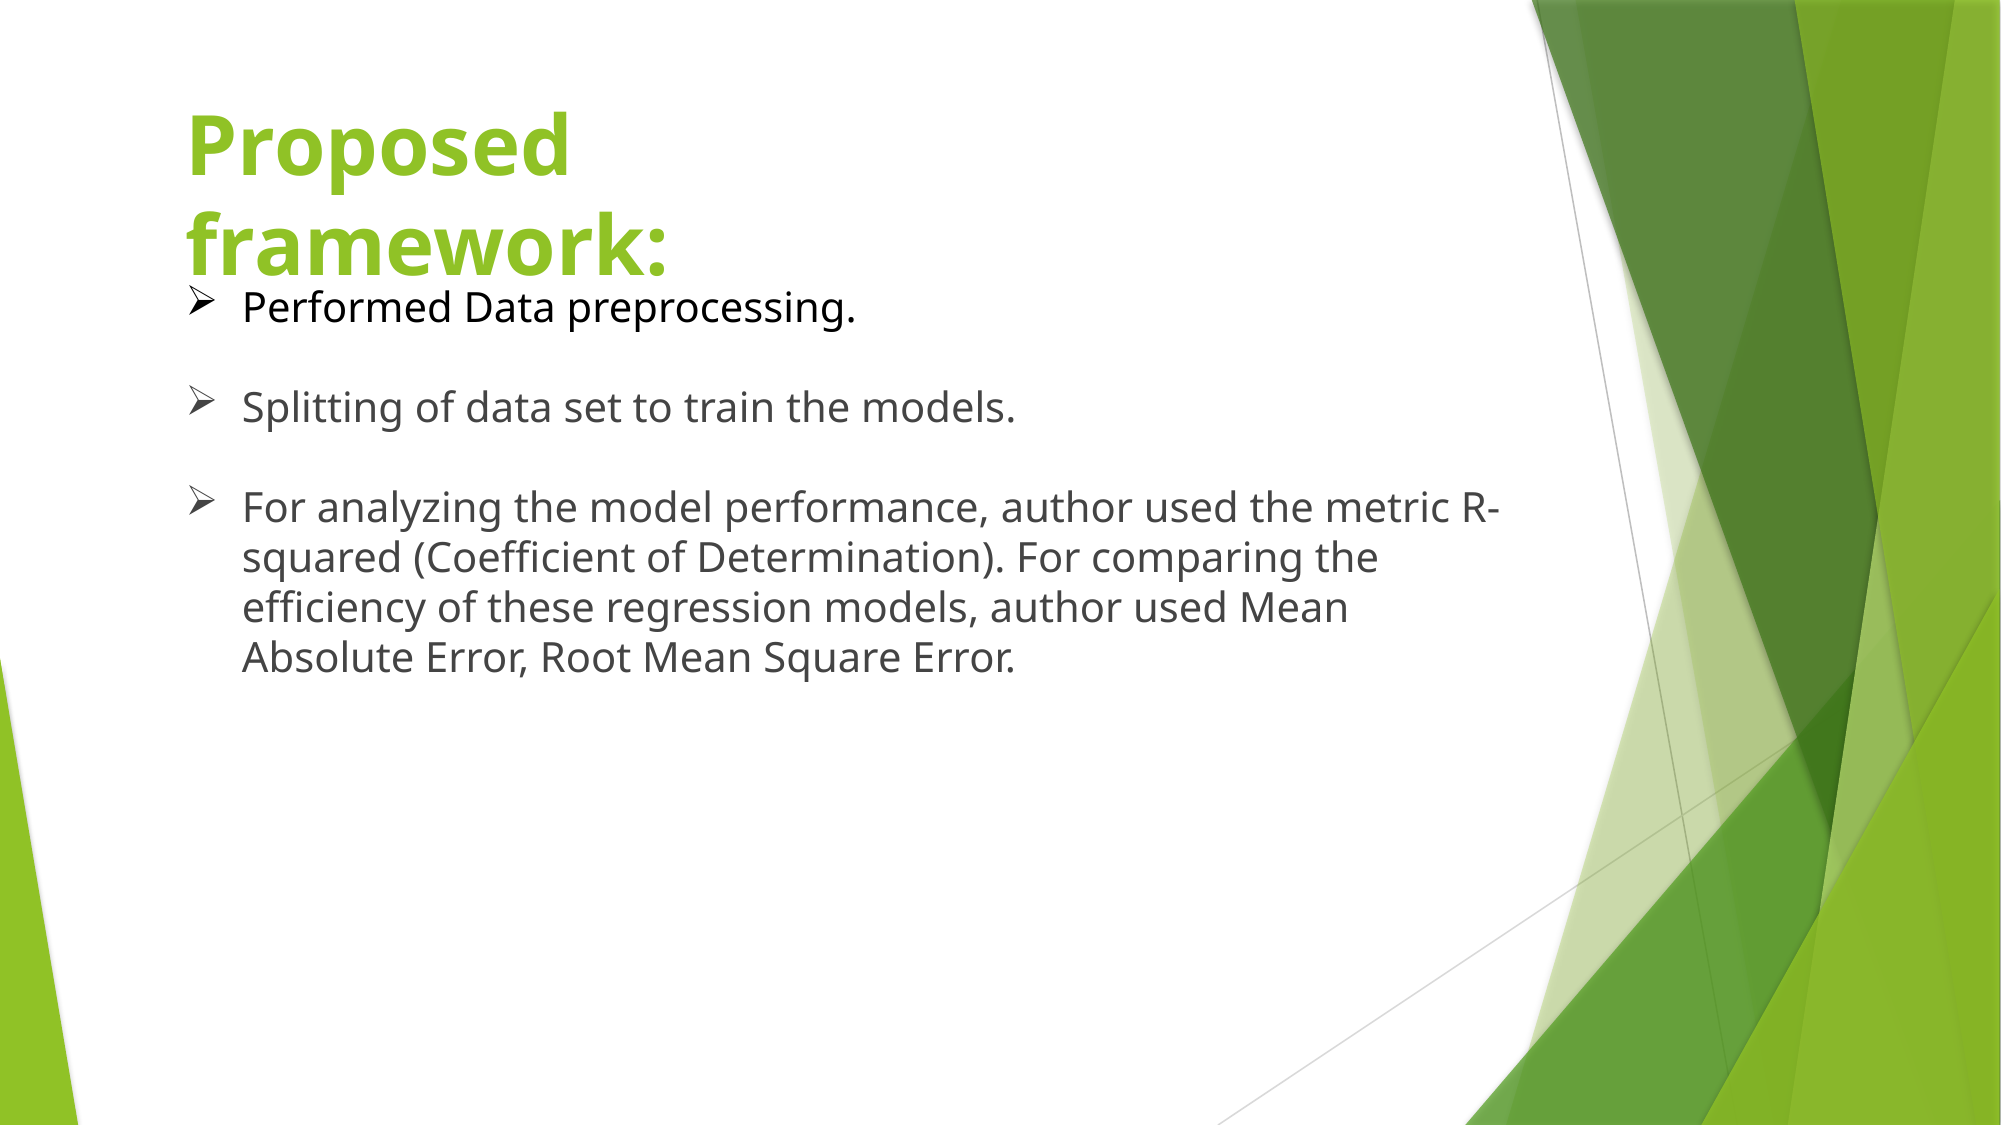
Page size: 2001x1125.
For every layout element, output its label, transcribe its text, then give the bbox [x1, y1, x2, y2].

text_box Proposed framework: [170, 84, 1028, 273]
text_box ​ [144, 376, 1533, 812]
text_box [0, 657, 80, 1125]
text_box Performed Data preprocessing. Splitting of data set to train the models. For analyzing the model performance, author used the metric R-squared (Coefficient of Determination). For comparing the efficiency of these regression models, author used Mean Absolute Error, Root Mean Square Error. [170, 273, 1531, 739]
